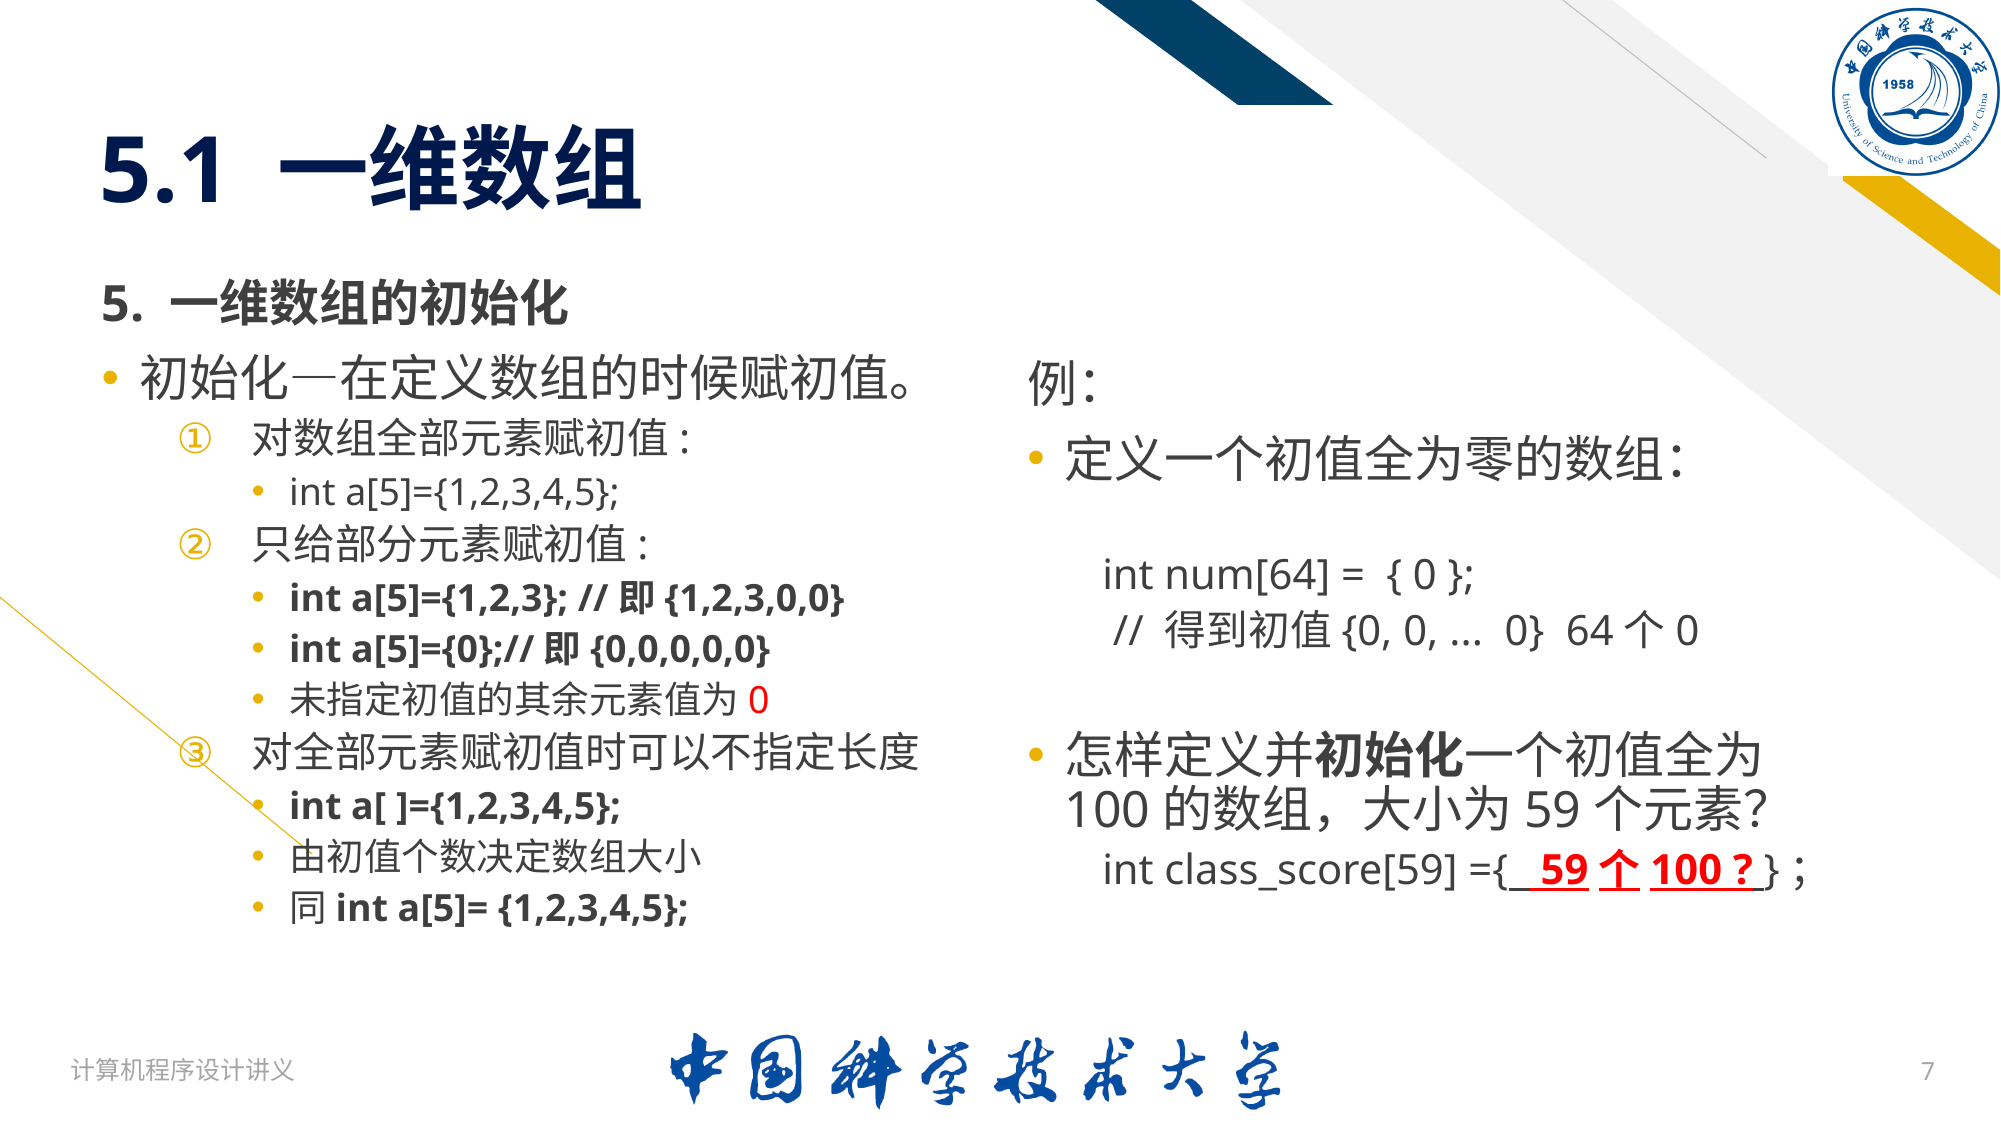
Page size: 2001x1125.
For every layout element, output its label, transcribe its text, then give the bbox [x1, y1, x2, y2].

picture [1828, 0, 2000, 176]
list 5. 一维数组的初始化 初始化—在定义数组的时候赋初值。 对数组全部元素赋初值: int a[5]={1,2,3,4,5}; 只给部分元素赋初值: int a[5]={1,2,3}; //即{1,2,3,0,0} int a[5]={0};//即{0,0,0,0,0} 未指定初值的其余元素值为0 对全部元素赋初值时可以不指定长度 int a[ ]={1,2,3,4,5}; 由初值个数决定数组大小 同int a[5]= {1,2,3,4,5}; [86, 270, 937, 1014]
slide_number 7 [1828, 1042, 1950, 1103]
list 例： 定义一个初值全为零的数组： int num[64] = { 0 }; // 得到初值{0, 0, ... 0} 64个0 怎样定义并初始化一个初值全为100的数组，大小为59个元素？ int class_score[59] ={ 59个100 ? }； [1012, 270, 1863, 1014]
picture [653, 1016, 1295, 1113]
title 5.1 一维数组 [85, 34, 1453, 223]
footer 计算机程序设计讲义 [55, 1042, 731, 1103]
